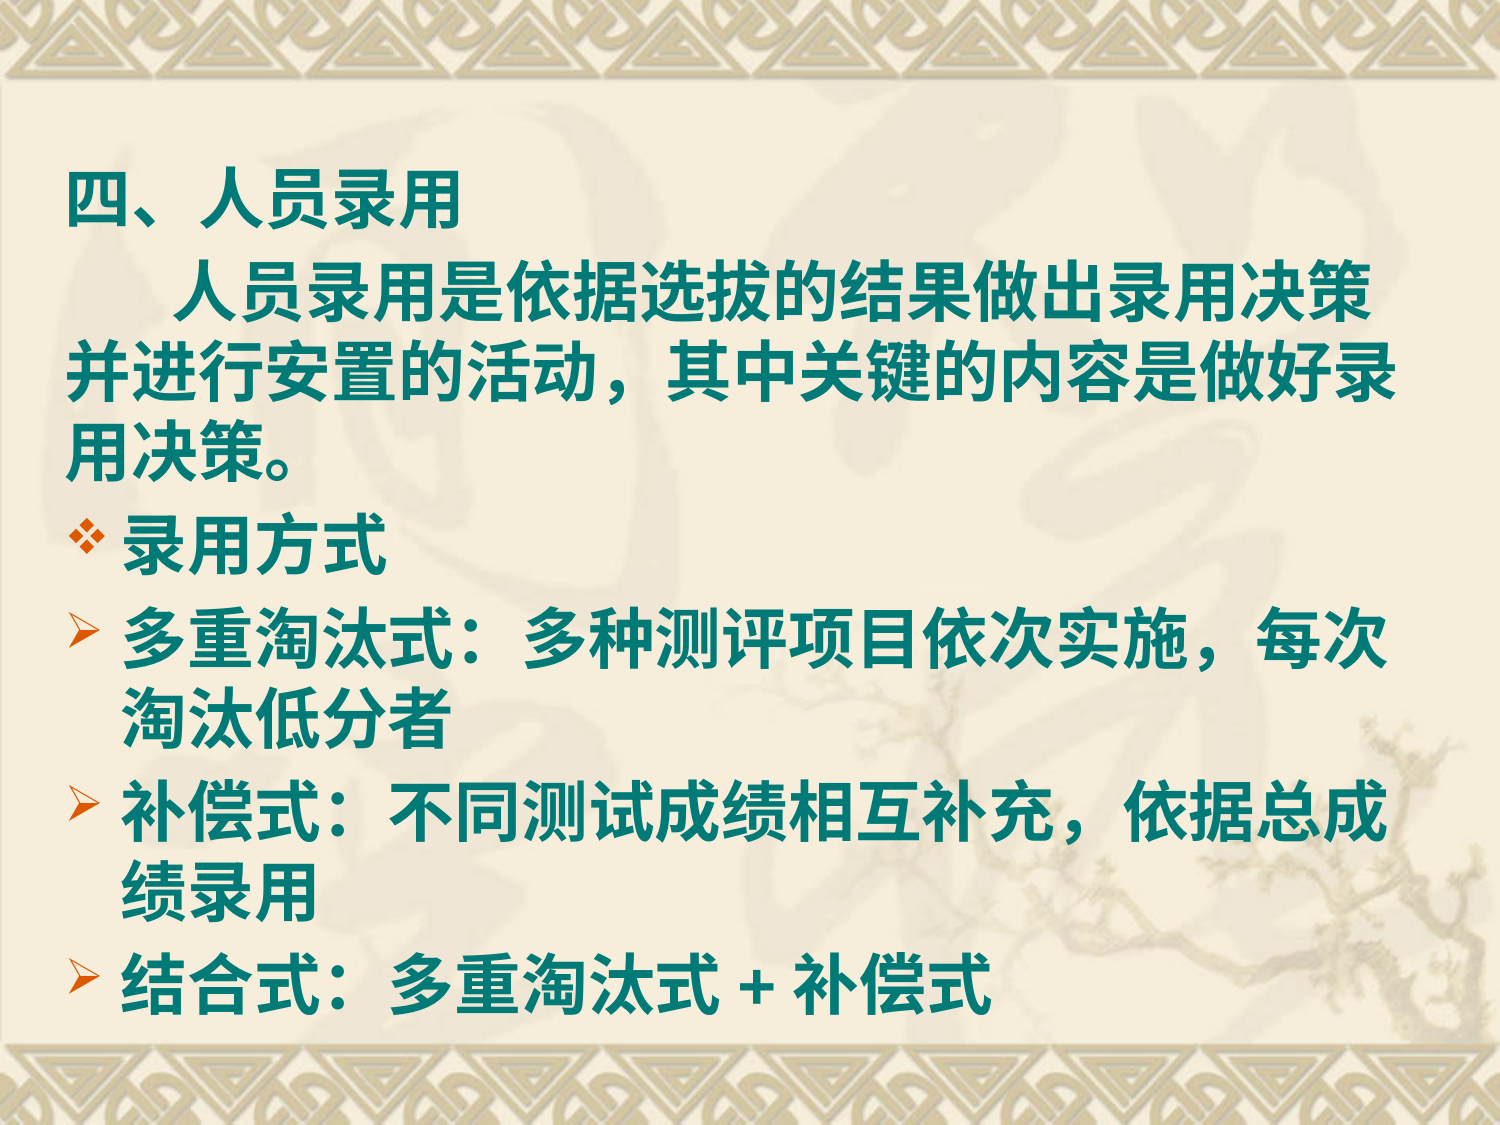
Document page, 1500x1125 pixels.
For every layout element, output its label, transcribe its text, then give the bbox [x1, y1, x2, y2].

list 四、人员录用 人员录用是依据选拔的结果做出录用决策并进行安置的活动，其中关键的内容是做好录用决策。 录用方式 多重淘汰式：多种测评项目依次实施，每次淘汰低分者 补偿式：不同测试成绩相互补充，依据总成绩录用 结合式：多重淘汰式+补偿式 [49, 149, 1451, 965]
picture [0, 0, 1500, 1125]
